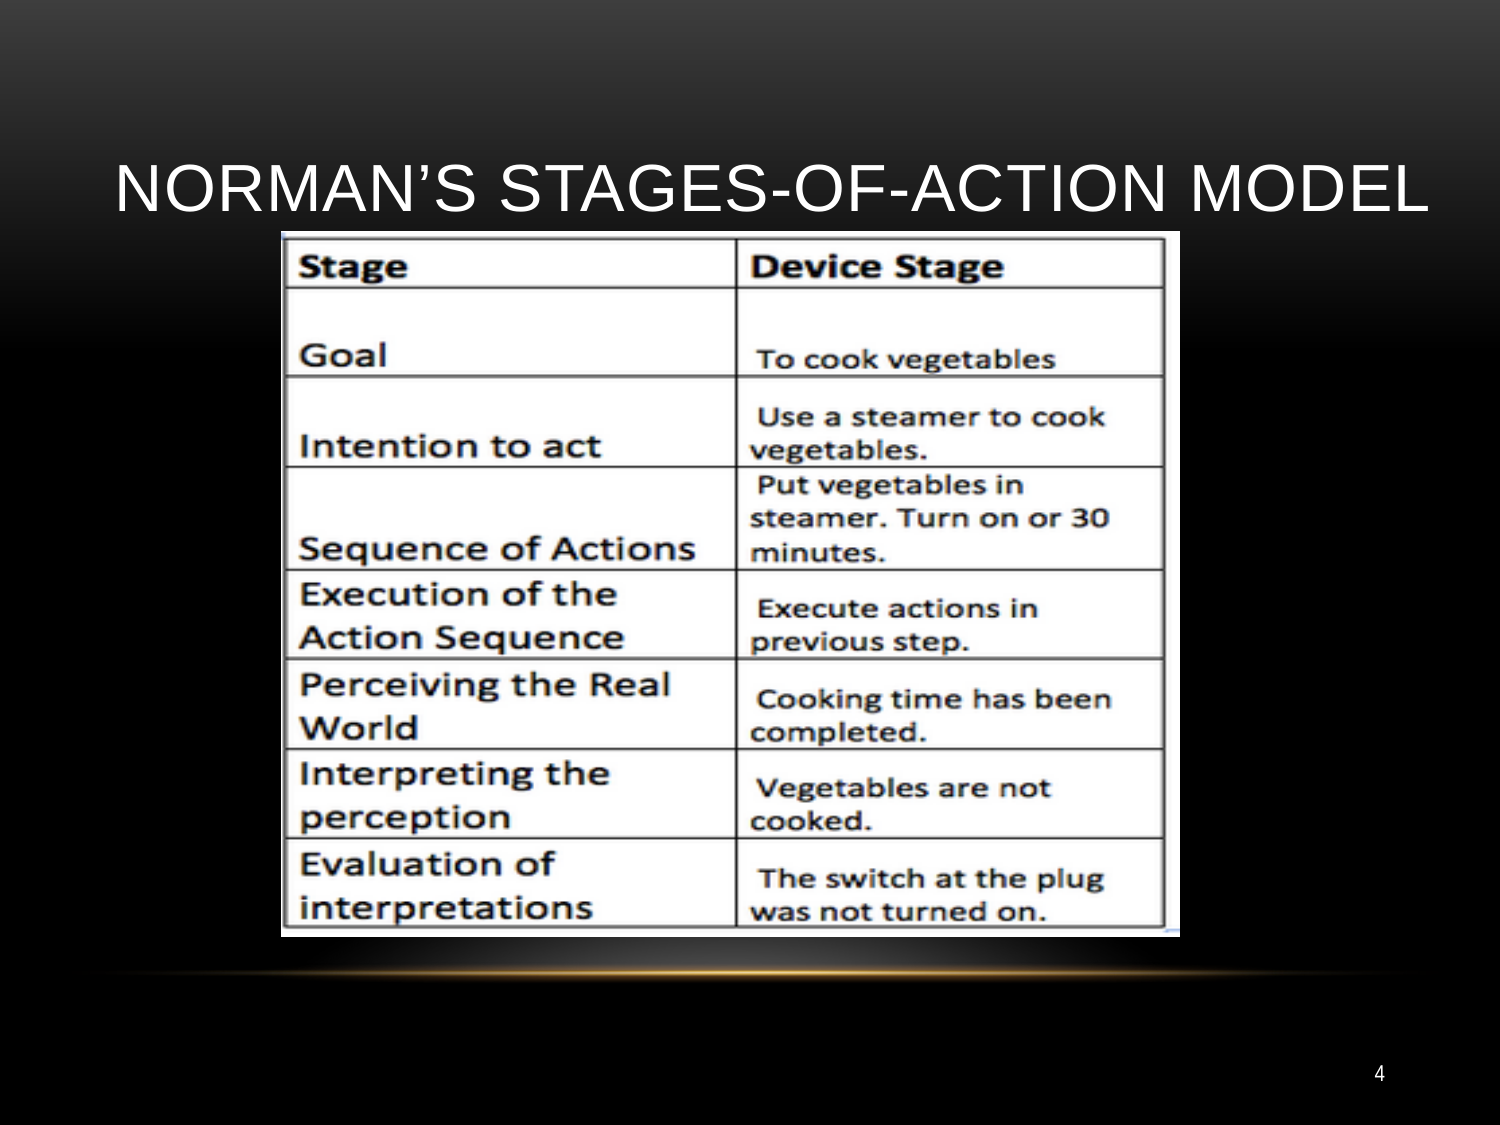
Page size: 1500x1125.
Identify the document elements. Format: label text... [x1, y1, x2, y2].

picture [0, 0, 1500, 1125]
slide_number 4 [1237, 1042, 1400, 1103]
title Norman’s Stages-of-Action Model [99, 45, 1471, 233]
